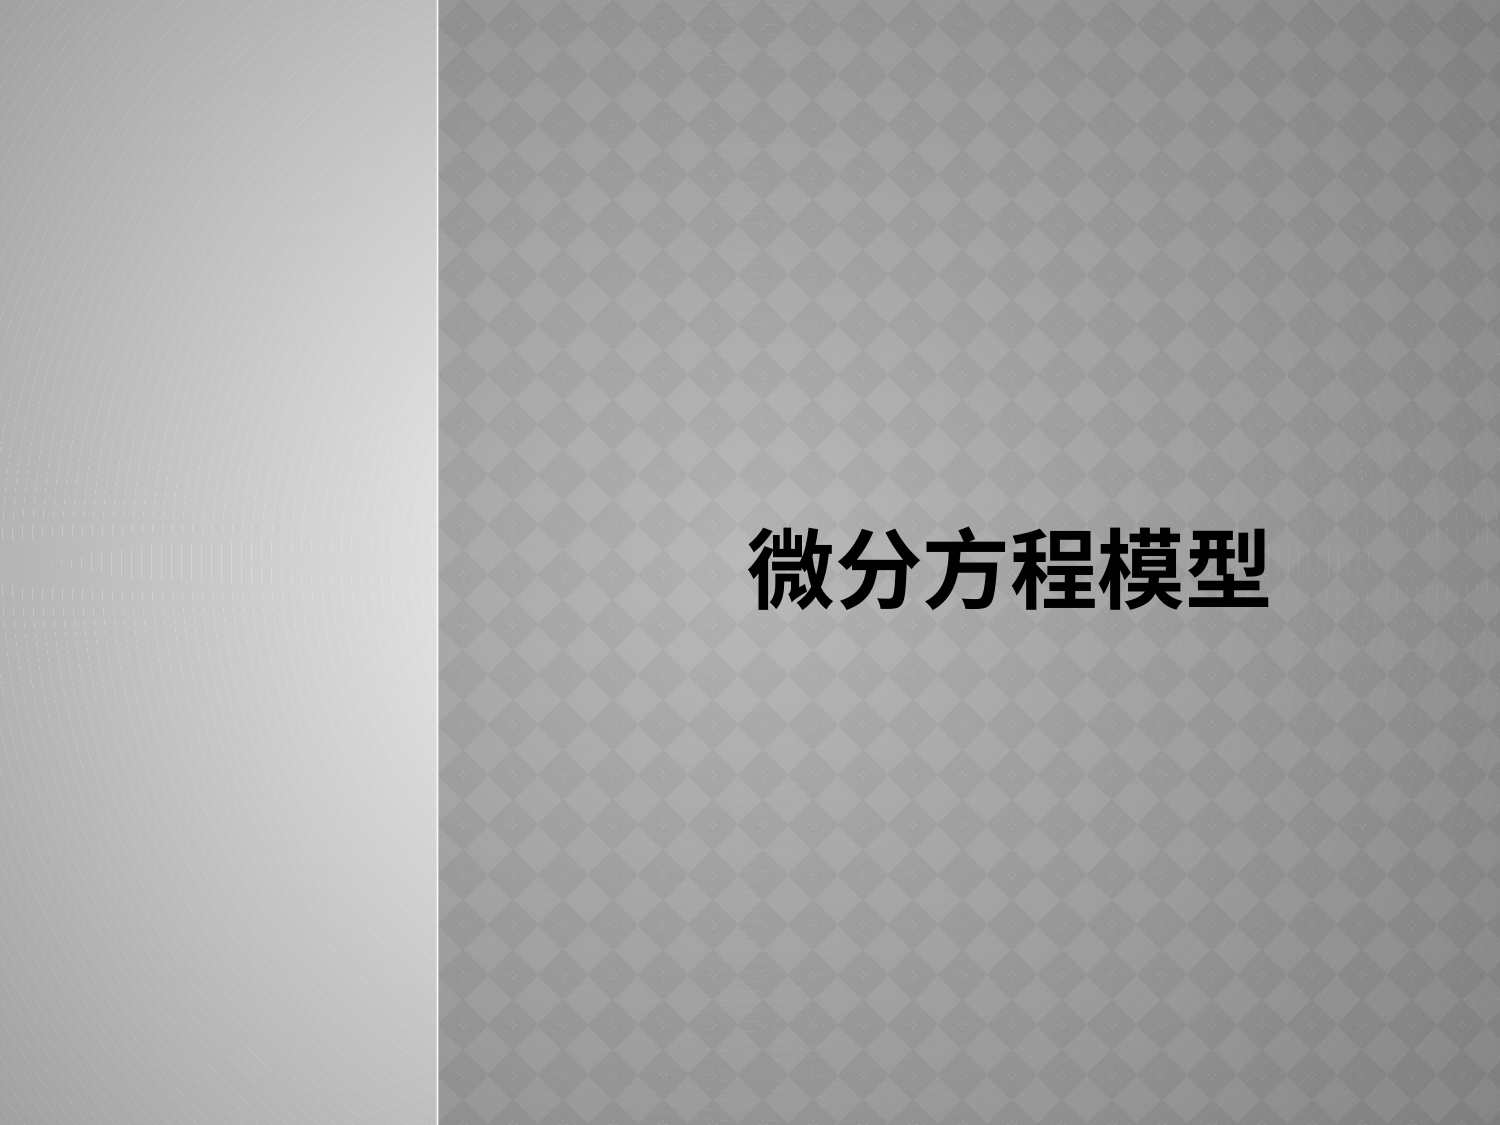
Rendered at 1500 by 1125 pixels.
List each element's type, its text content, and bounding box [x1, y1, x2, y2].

title 微分方程模型 [442, 149, 1281, 620]
